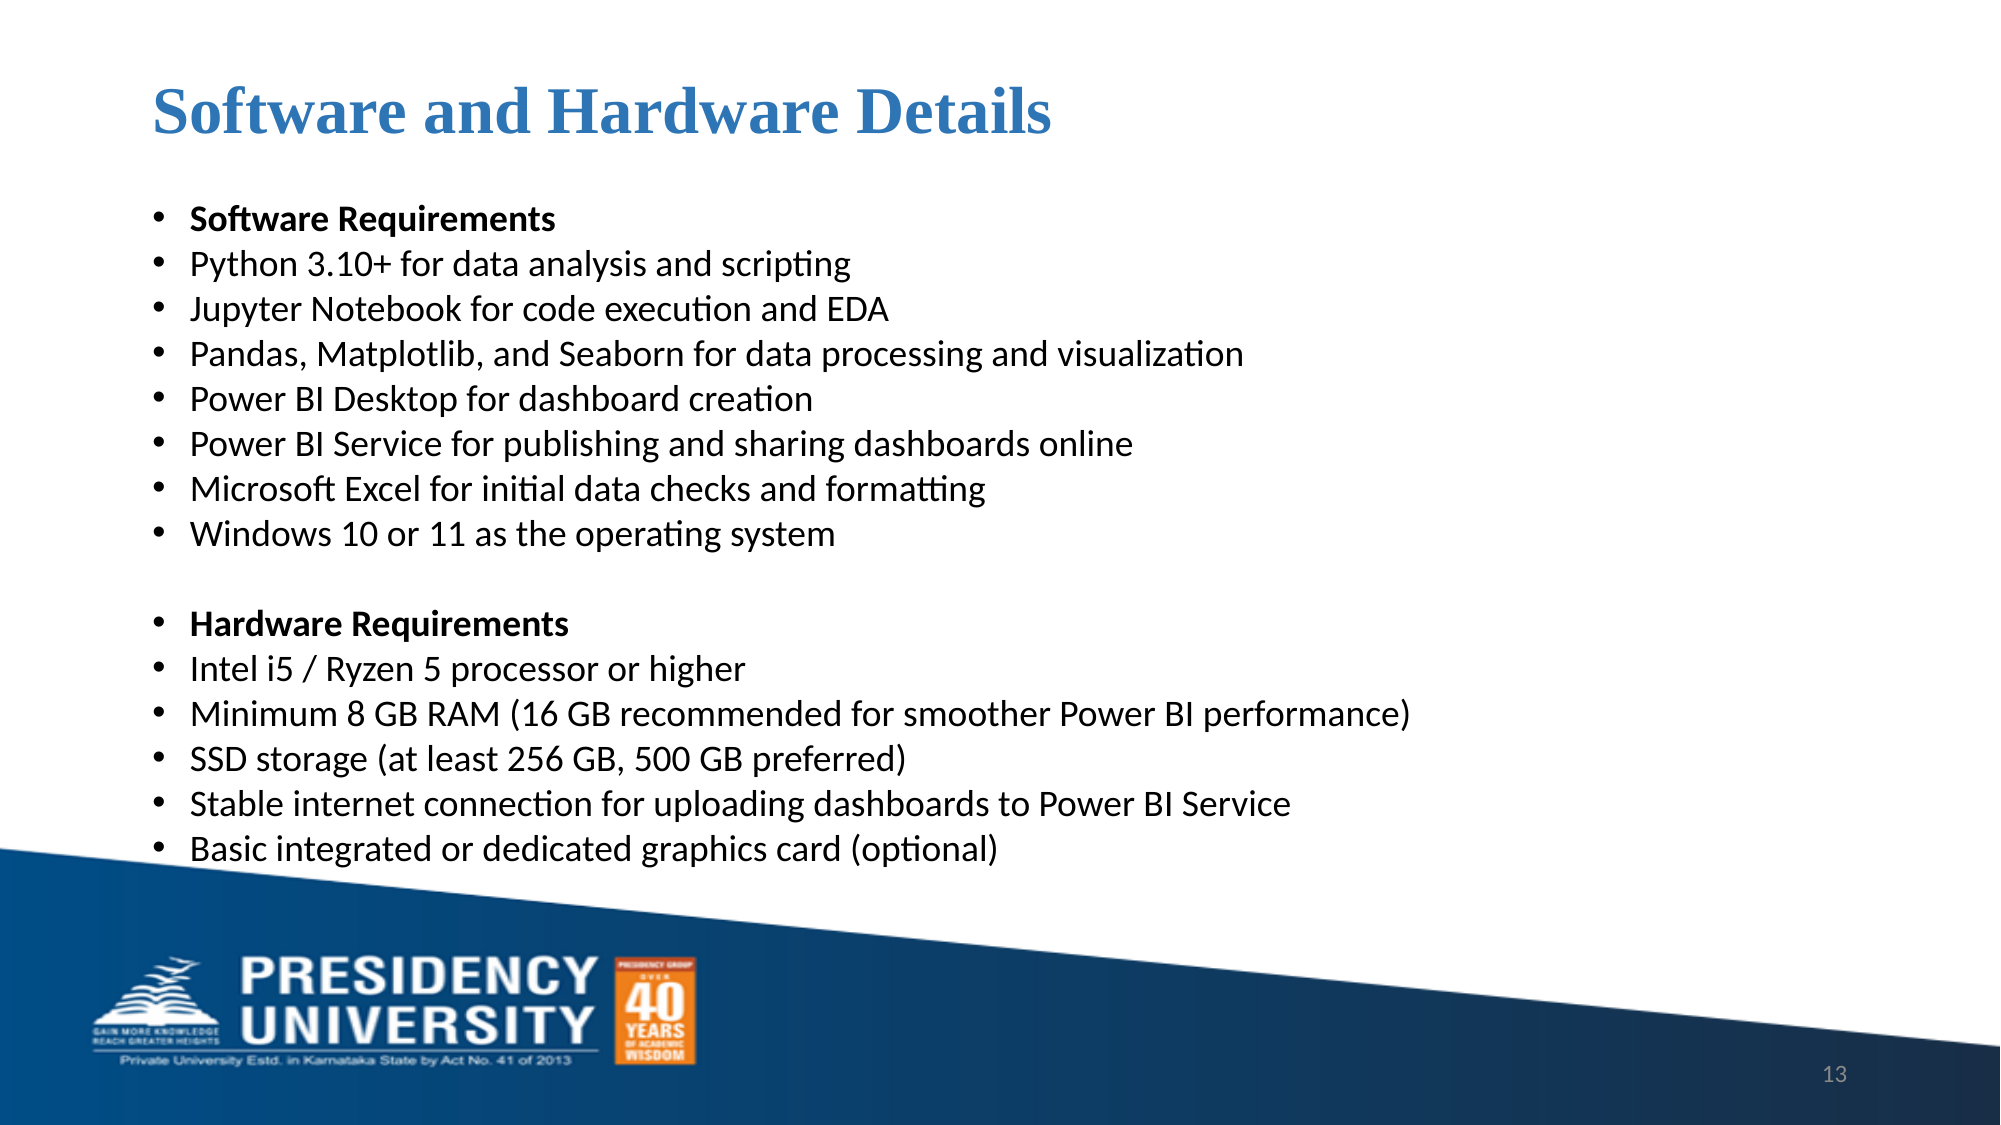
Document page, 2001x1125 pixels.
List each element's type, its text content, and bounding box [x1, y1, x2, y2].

picture [0, 845, 2000, 1125]
list Software Requirements Python 3.10+ for data analysis and scripting Jupyter Notebook for code execution and EDA Pandas, Matplotlib, and Seaborn for data processing and visualization Power BI Desktop for dashboard creation Power BI Service for publishing and sharing dashboards online Microsoft Excel for initial data checks and formatting Windows 10 or 11 as the operating system Hardware Requirements Intel i5 / Ryzen 5 processor or higher Minimum 8 GB RAM (16 GB recommended for smoother Power BI performance) SSD storage (at least 256 GB, 500 GB preferred) Stable internet connection for uploading dashboards to Power BI Service Basic integrated or dedicated graphics card (optional) [137, 186, 1863, 983]
slide_number 13 [1412, 1042, 1863, 1103]
title Software and Hardware Details [137, 59, 1863, 165]
